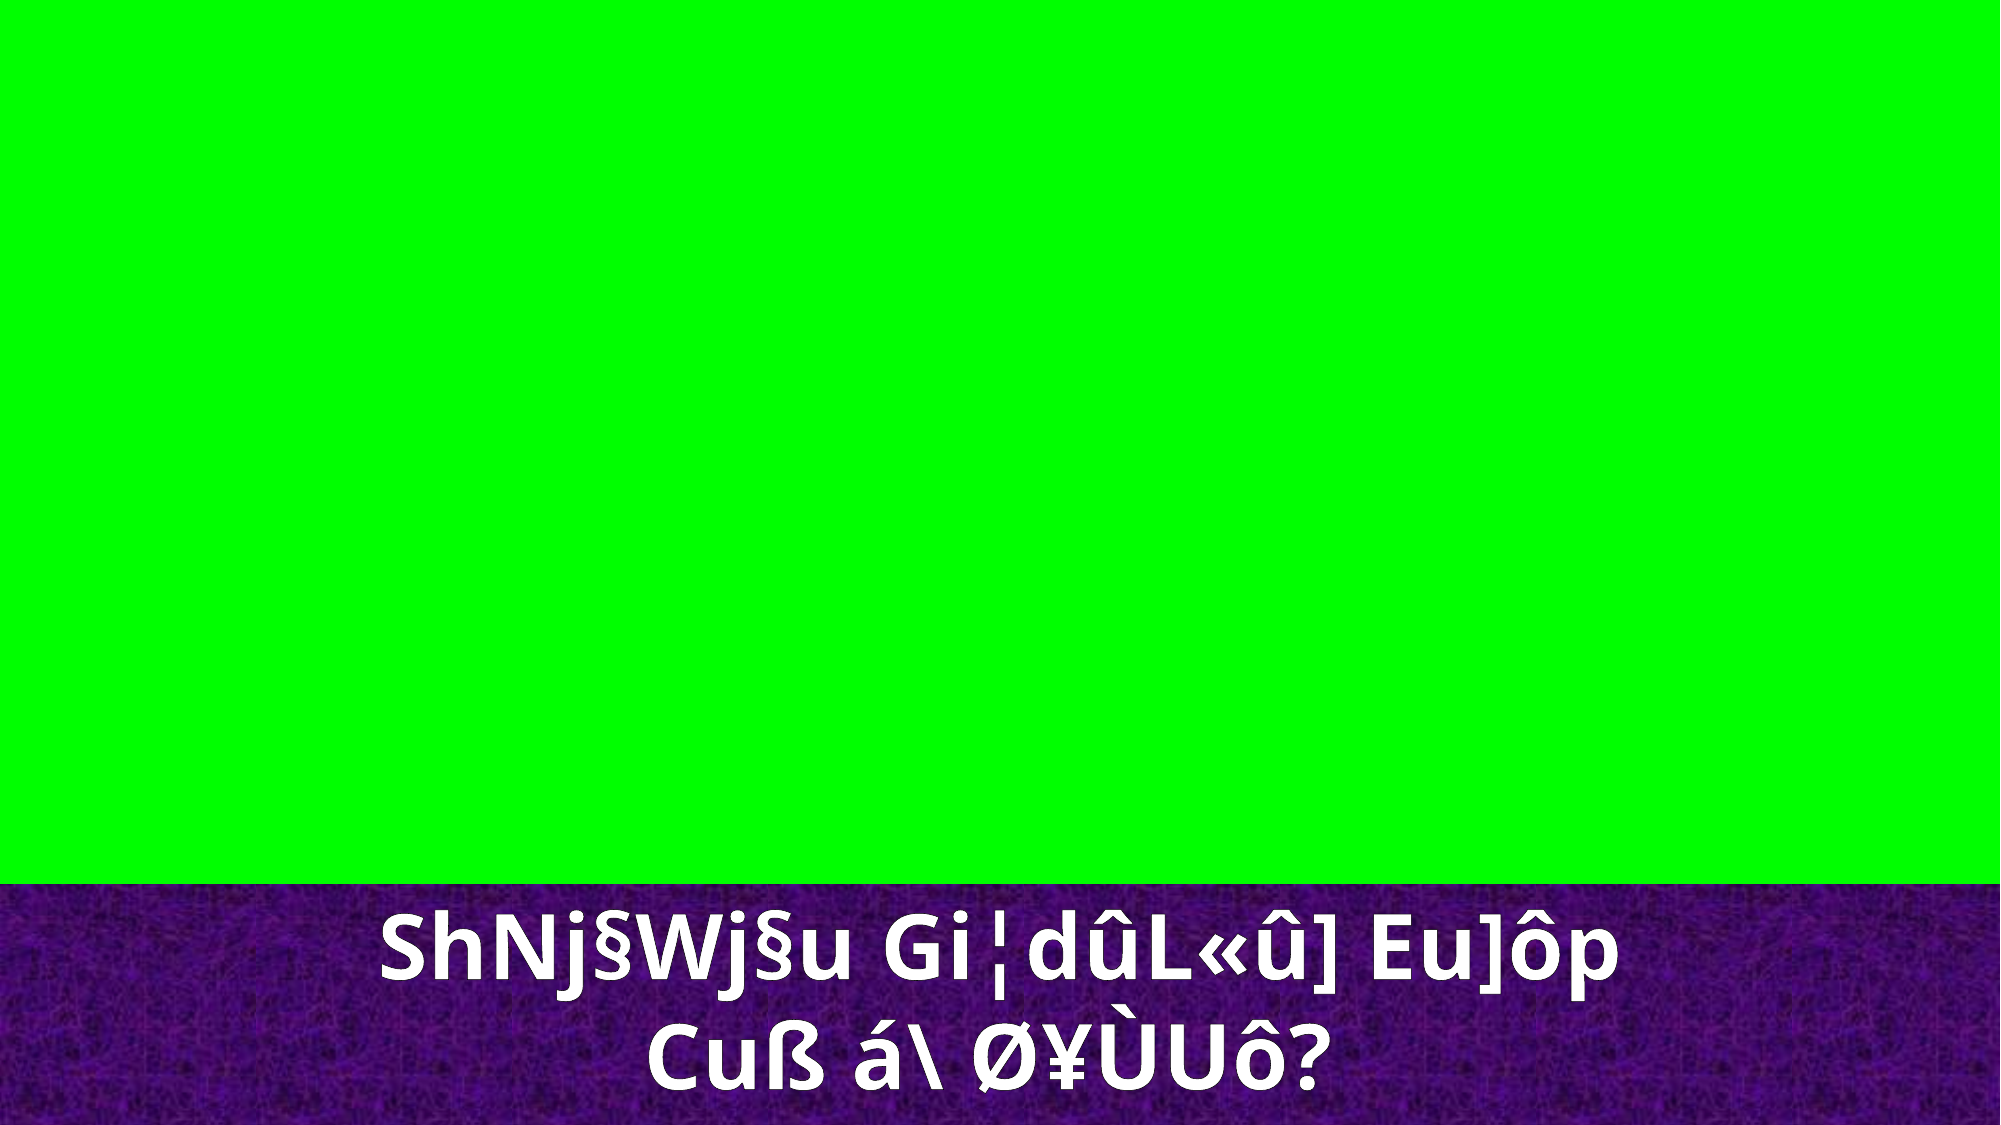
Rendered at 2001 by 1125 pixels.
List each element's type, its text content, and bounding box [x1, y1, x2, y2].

text_box [0, 884, 2000, 1125]
text_box ShNj§Wj§u Gi¦dûL«û] Eu]ôp Cuß á\ Ø¥ÙUô? [260, 880, 1740, 1116]
